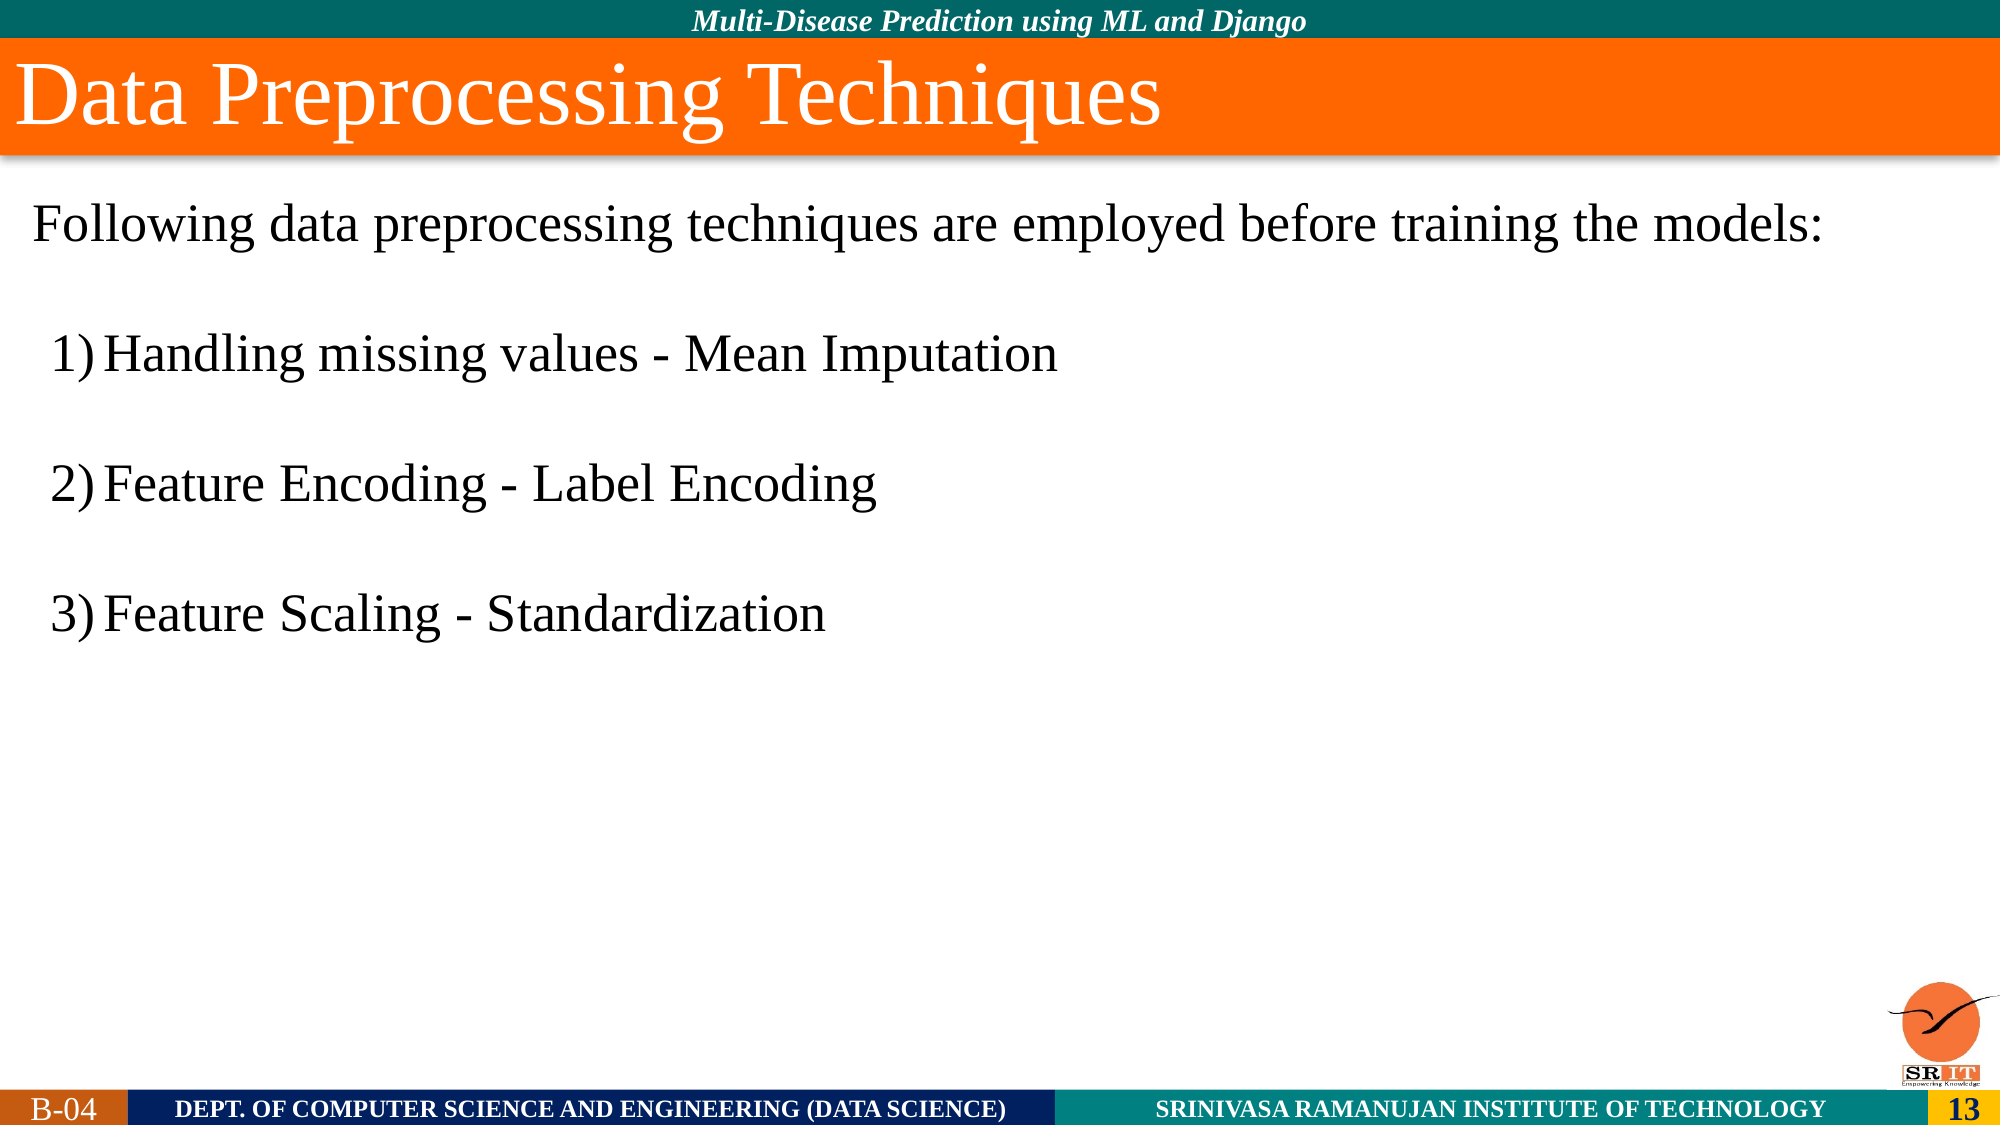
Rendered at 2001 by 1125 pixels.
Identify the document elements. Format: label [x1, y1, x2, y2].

list [18, 180, 1950, 1065]
title [0, 38, 2000, 156]
